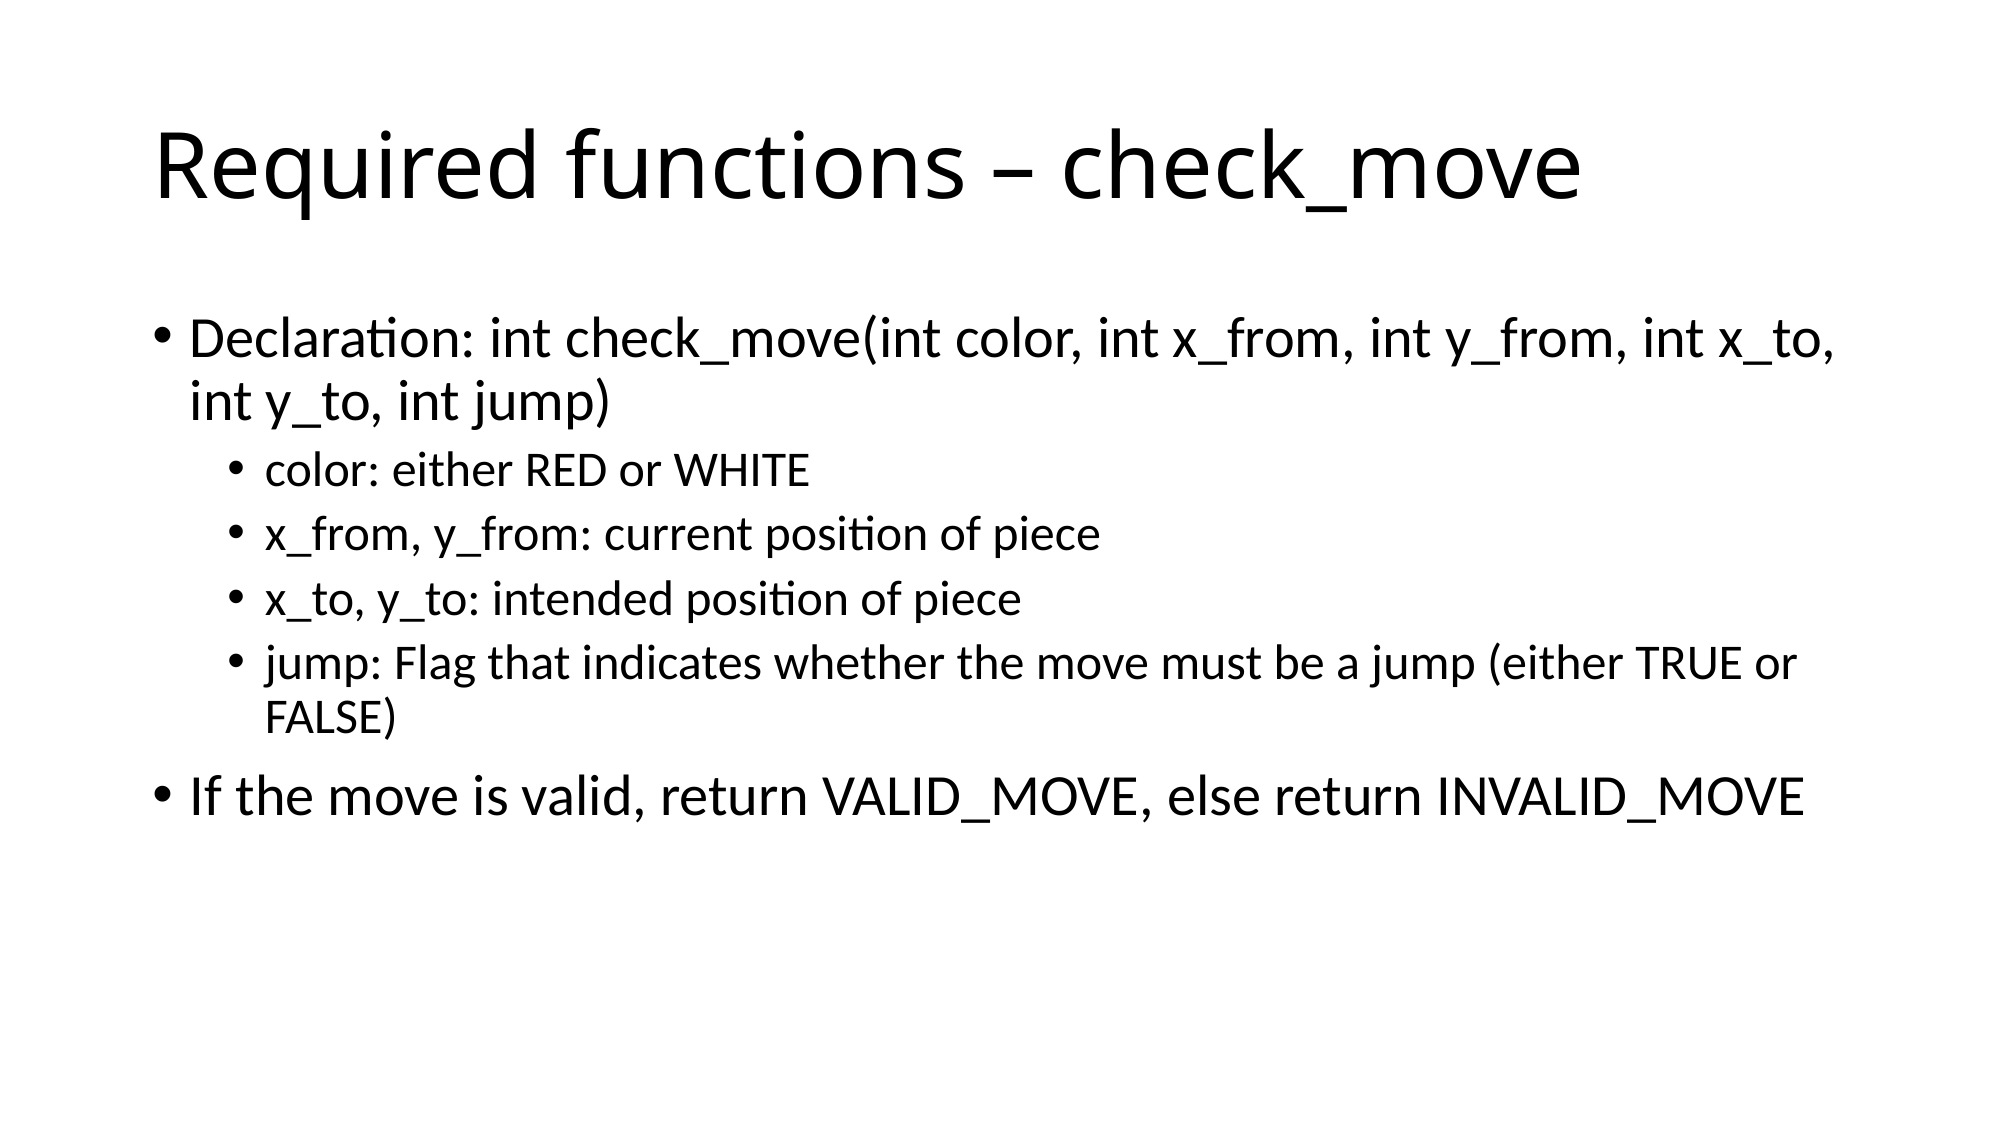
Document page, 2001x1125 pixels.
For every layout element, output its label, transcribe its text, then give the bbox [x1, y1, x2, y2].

list Declaration: int check_move(int color, int x_from, int y_from, int x_to, int y_to, int jump) color: either RED or WHITE x_from, y_from: current position of piece x_to, y_to: intended position of piece jump: Flag that indicates whether the move must be a jump (either TRUE or FALSE) If the move is valid, return VALID_MOVE, else return INVALID_MOVE [137, 299, 1863, 1014]
title Required functions – check_move [137, 59, 1863, 278]
